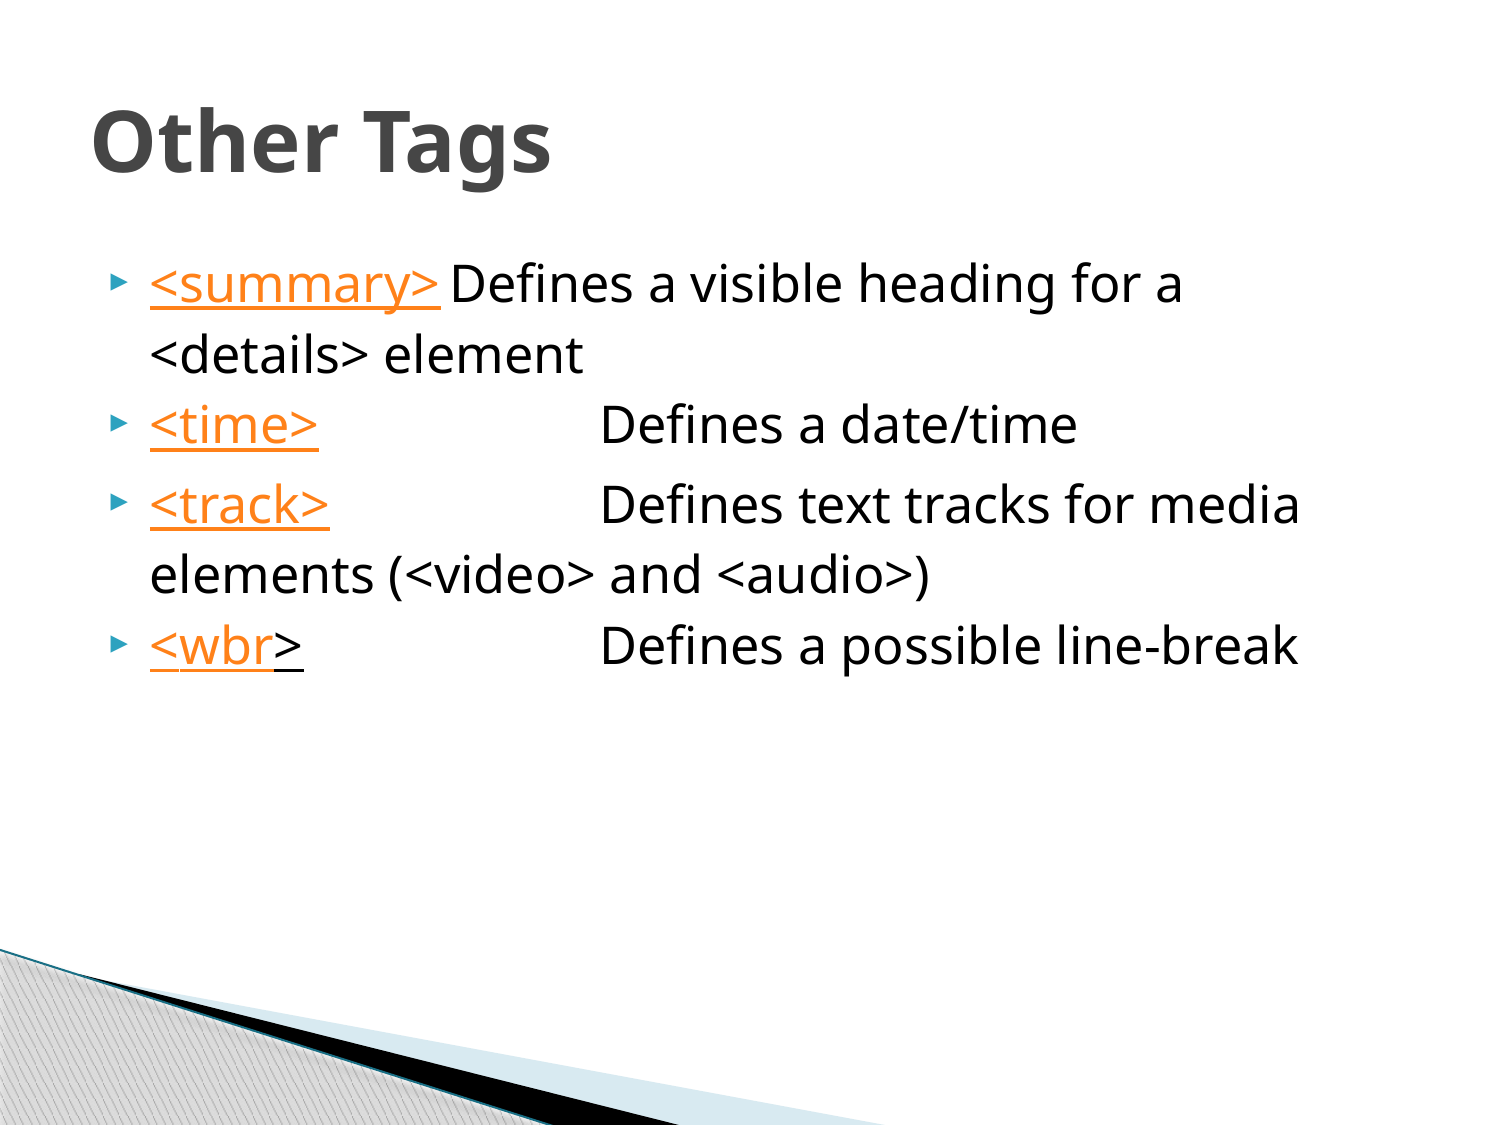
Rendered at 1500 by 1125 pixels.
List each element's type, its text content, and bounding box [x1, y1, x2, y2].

list <summary> Defines a visible heading for a <details> element <time> Defines a date/time <track> Defines text tracks for media elements (<video> and <audio>) <wbr> Defines a possible line-break [75, 243, 1425, 986]
title Other Tags [75, 45, 1425, 233]
